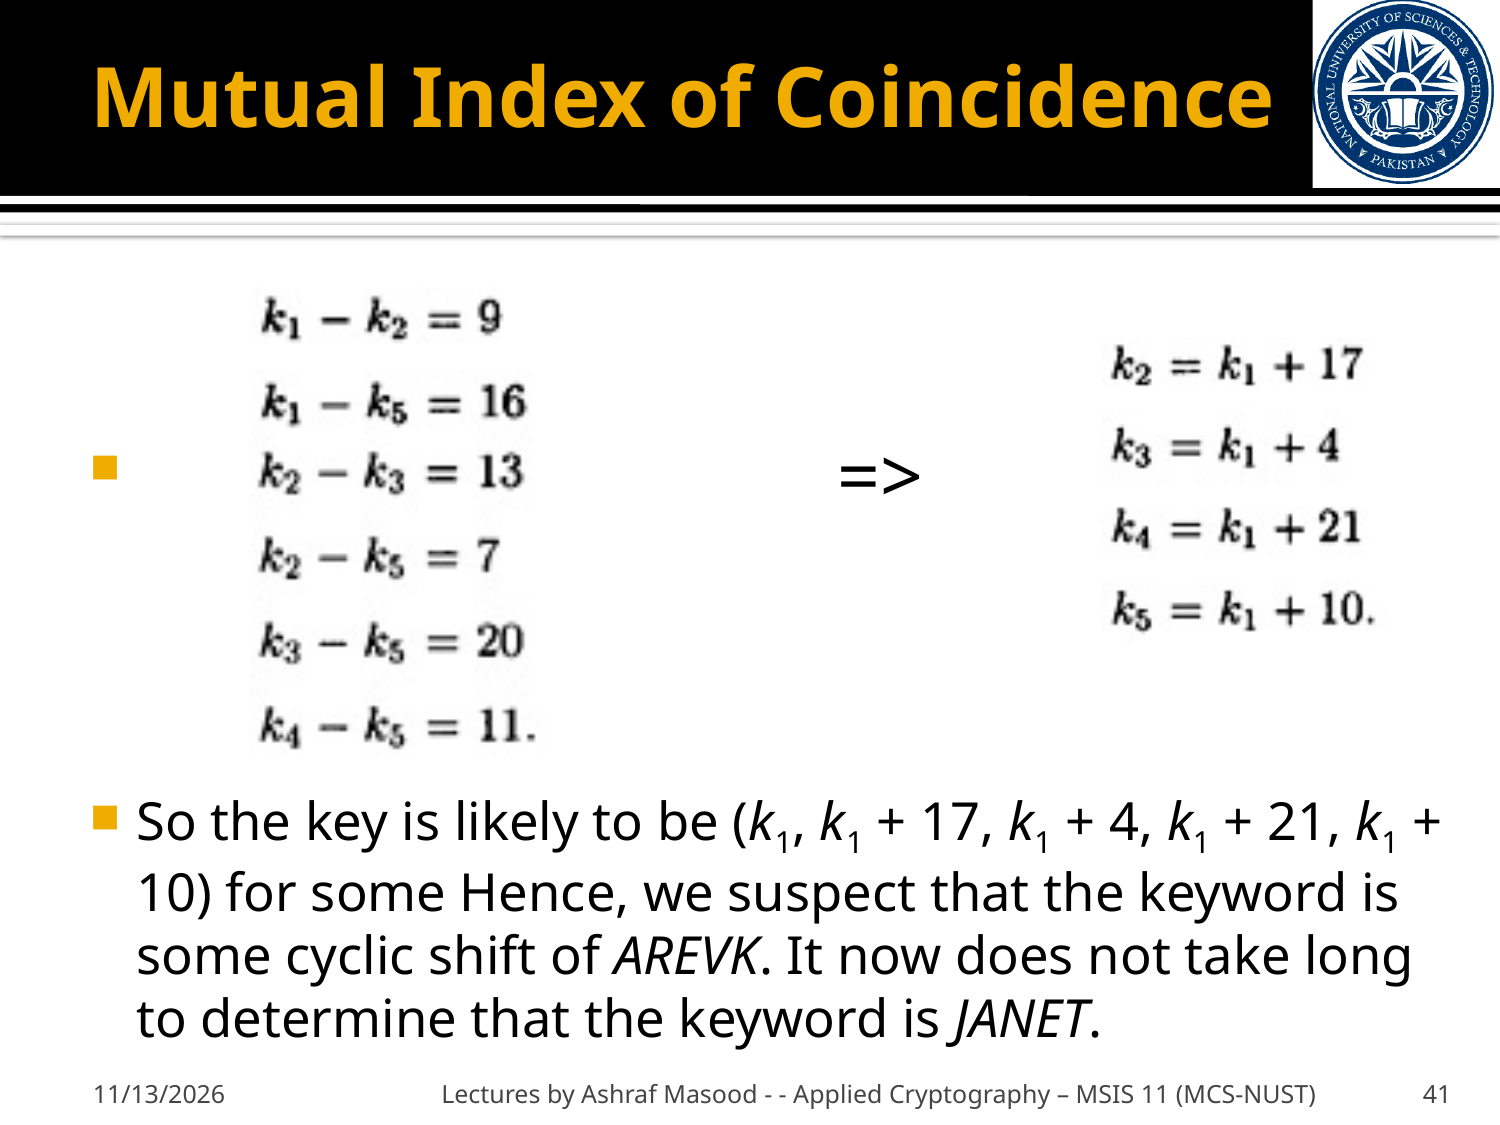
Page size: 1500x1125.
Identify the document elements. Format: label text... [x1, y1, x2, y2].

picture [1099, 337, 1388, 644]
footer Lectures by Ashraf Masood - - Applied Cryptography – MSIS 11 (MCS-NUST) [433, 1067, 1338, 1113]
slide_number 41 [1345, 1067, 1467, 1113]
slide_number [75, 1067, 425, 1113]
title Mutual Index of Coincidence [75, 12, 1313, 175]
picture [1312, 0, 1500, 188]
picture [249, 287, 550, 757]
list => So the key is likely to be (k1, k1 + 17, k1 + 4, k1 + 21, k1 + 10) for some Hence, we suspect that the keyword is some cyclic shift of AREVK. It now does not take long to determine that the keyword is JANET. [62, 224, 1463, 1063]
